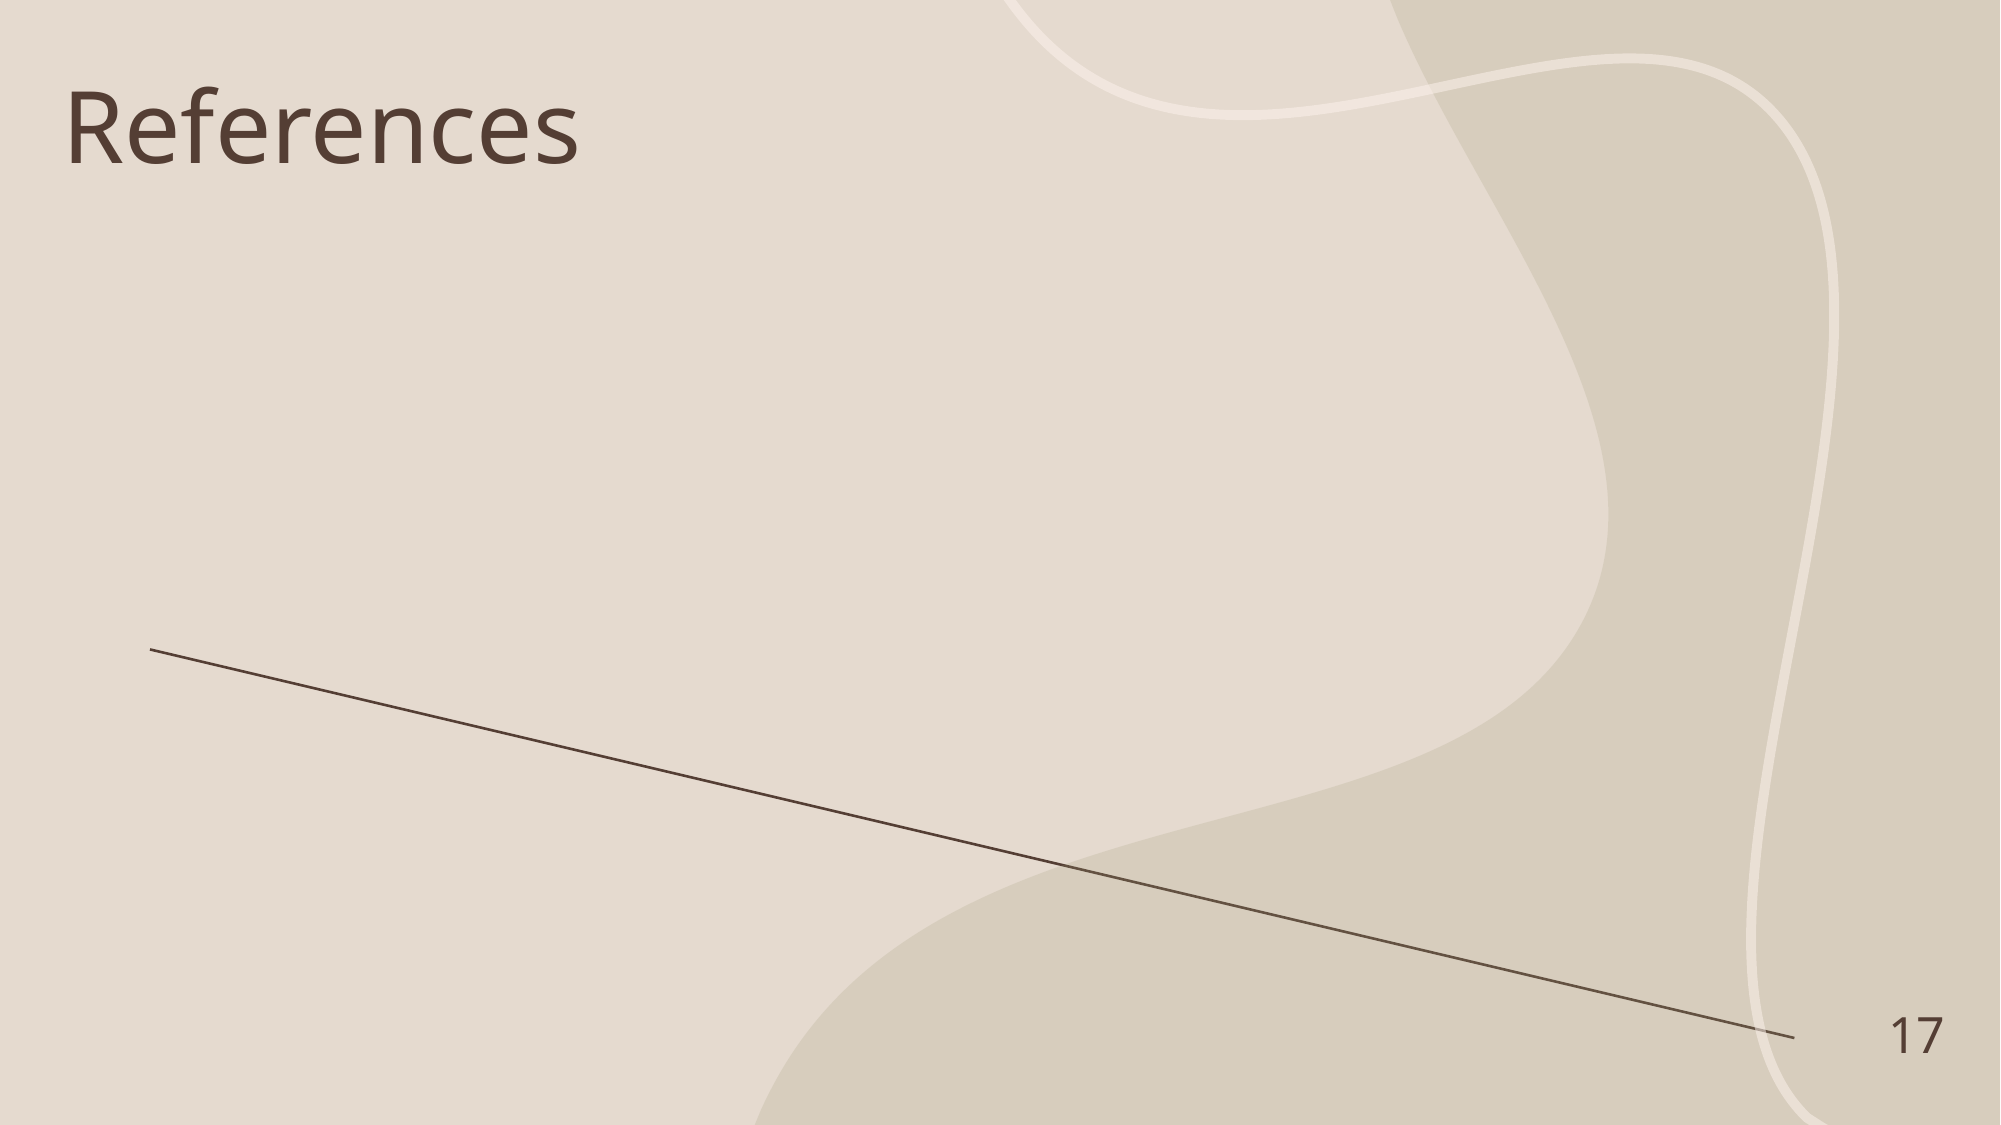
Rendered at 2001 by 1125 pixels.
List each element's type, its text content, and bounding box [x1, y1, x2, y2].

slide_number 17 [1862, 964, 1971, 1112]
text_box References [47, 56, 1048, 192]
